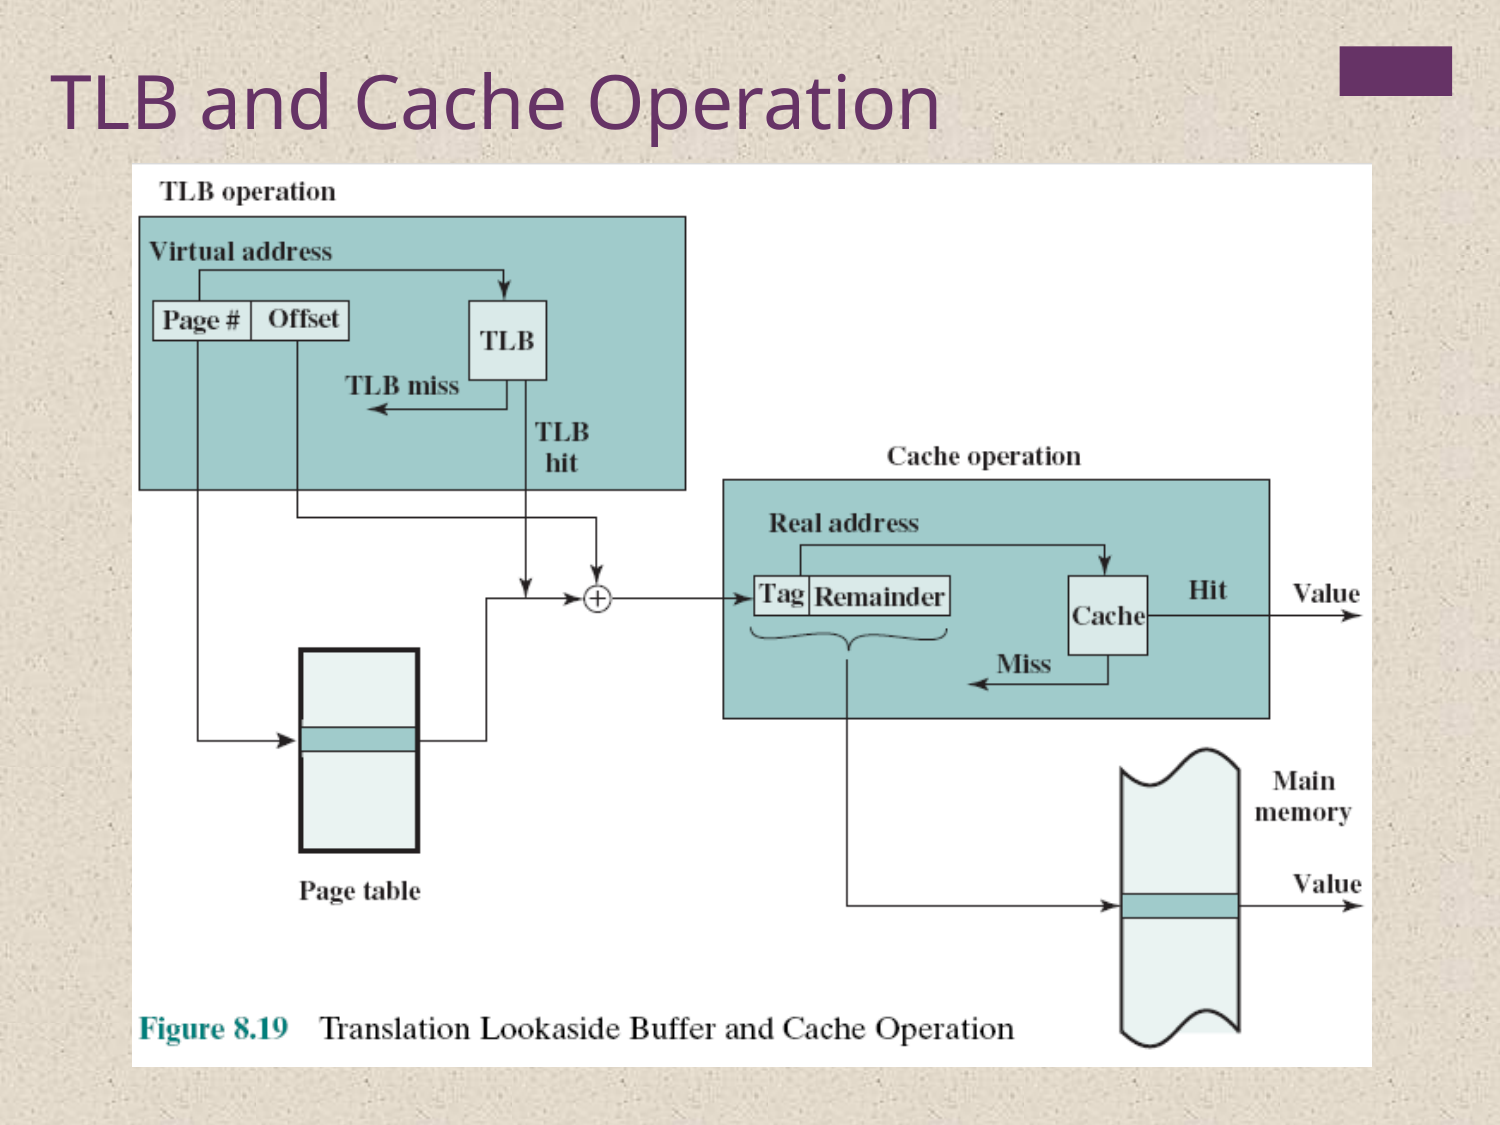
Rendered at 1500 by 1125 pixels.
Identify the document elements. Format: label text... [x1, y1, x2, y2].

picture [0, 0, 1500, 1125]
title TLB and Cache Operation [35, 46, 1184, 141]
